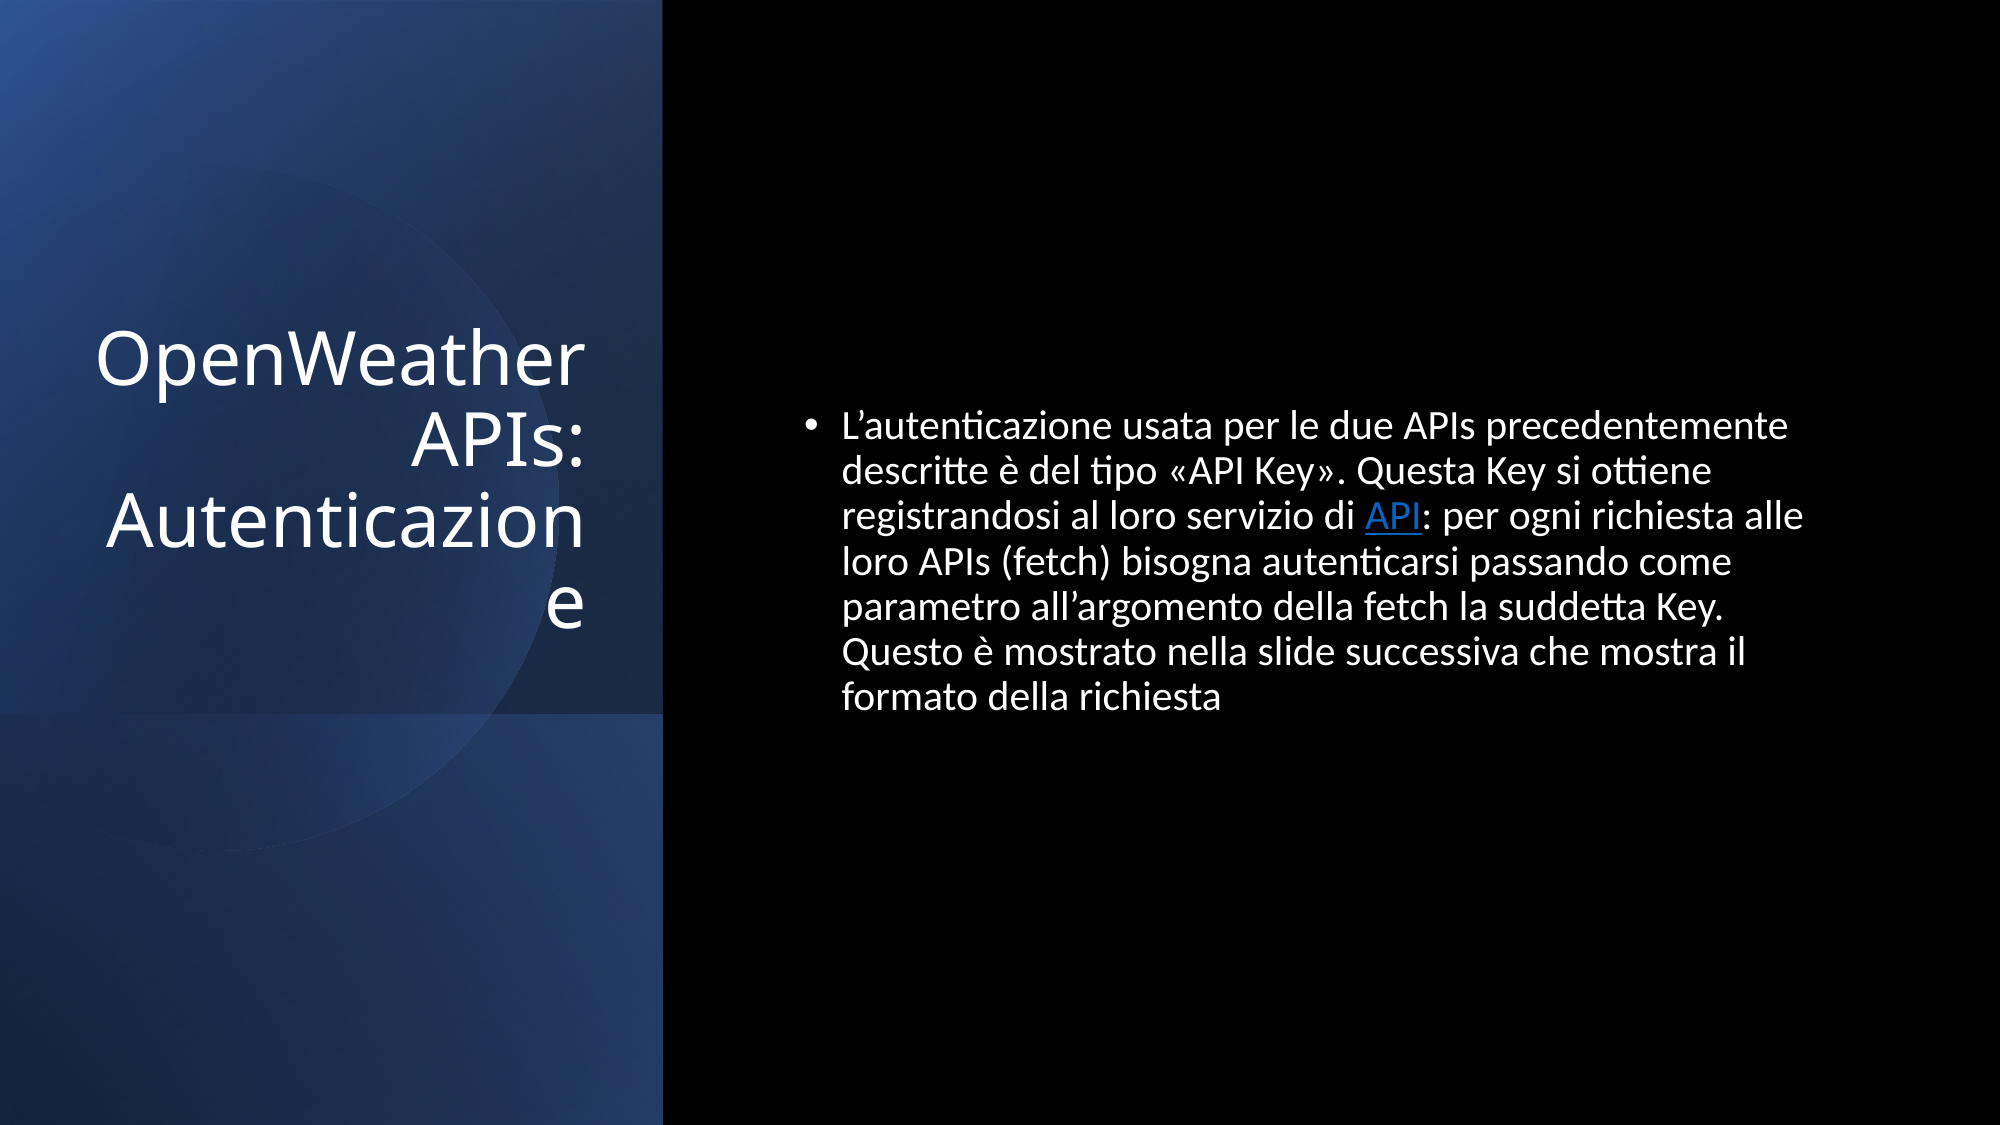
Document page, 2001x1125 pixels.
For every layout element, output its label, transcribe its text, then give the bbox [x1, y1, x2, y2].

text_box [0, 0, 663, 1124]
text_box [663, 0, 2000, 1125]
list L’autenticazione usata per le due APIs precedentemente descritte è del tipo «API Key». Questa Key si ottiene registrandosi al loro servizio di API: per ogni richiesta alle loro APIs (fetch) bisogna autenticarsi passando come parametro all’argomento della fetch la suddetta Key. Questo è mostrato nella slide successiva che mostra il formato della richiesta [789, 106, 1865, 1017]
title OpenWeather APIs: Autenticazione [76, 96, 602, 652]
